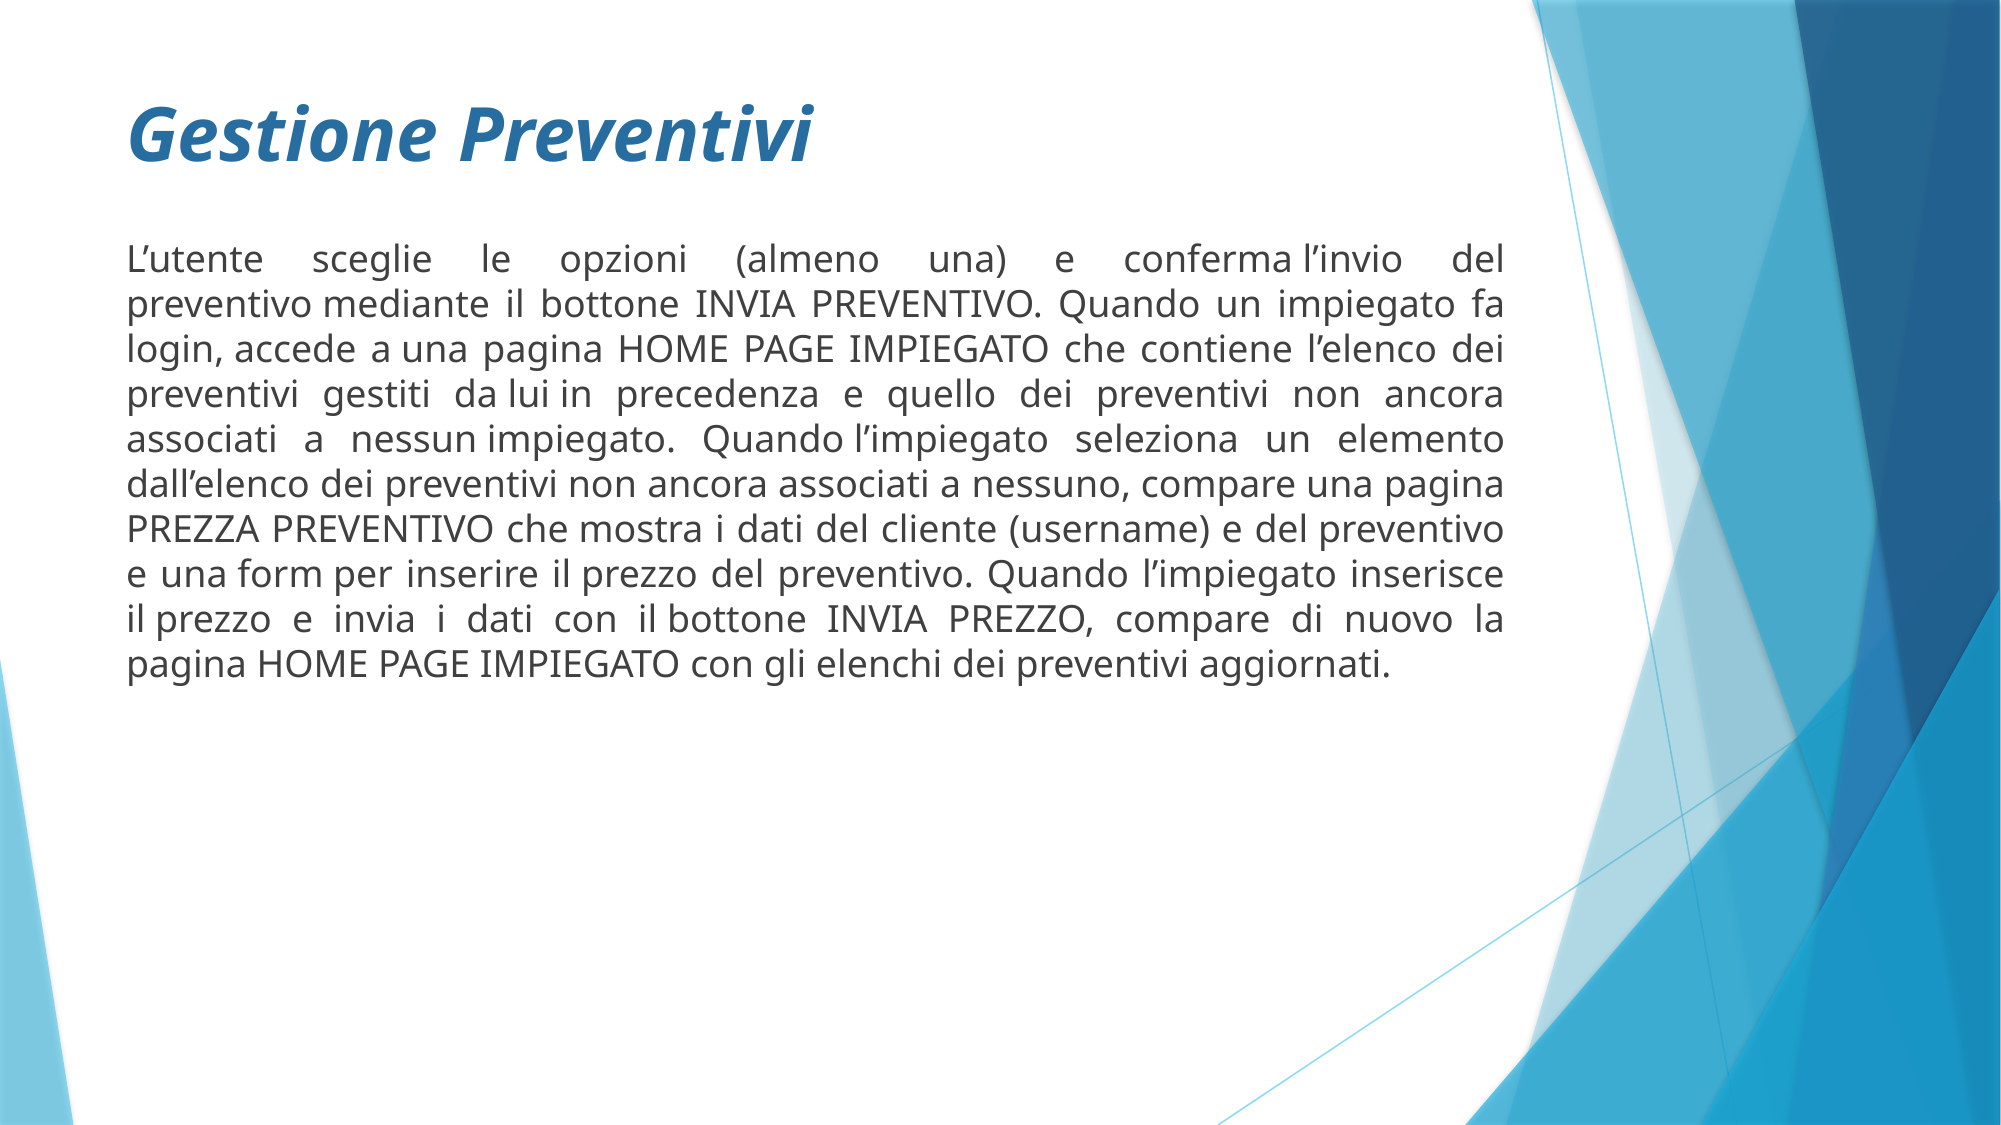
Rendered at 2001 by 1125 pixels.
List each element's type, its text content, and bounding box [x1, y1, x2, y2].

list L’utente sceglie le opzioni (almeno una) e conferma l’invio del preventivo mediante il bottone INVIA PREVENTIVO. Quando un impiegato fa login, accede a una pagina HOME PAGE IMPIEGATO che contiene l’elenco dei preventivi gestiti da lui in precedenza e quello dei preventivi non ancora associati a nessun impiegato. Quando l’impiegato seleziona un elemento dall’elenco dei preventivi non ancora associati a nessuno, compare una pagina PREZZA PREVENTIVO che mostra i dati del cliente (username) e del preventivo e una form per inserire il prezzo del preventivo. Quando l’impiegato inserisce il prezzo e invia i dati con il bottone INVIA PREZZO, compare di nuovo la pagina HOME PAGE IMPIEGATO con gli elenchi dei preventivi aggiornati. [111, 227, 1522, 1060]
title Gestione Preventivi [111, 78, 848, 190]
